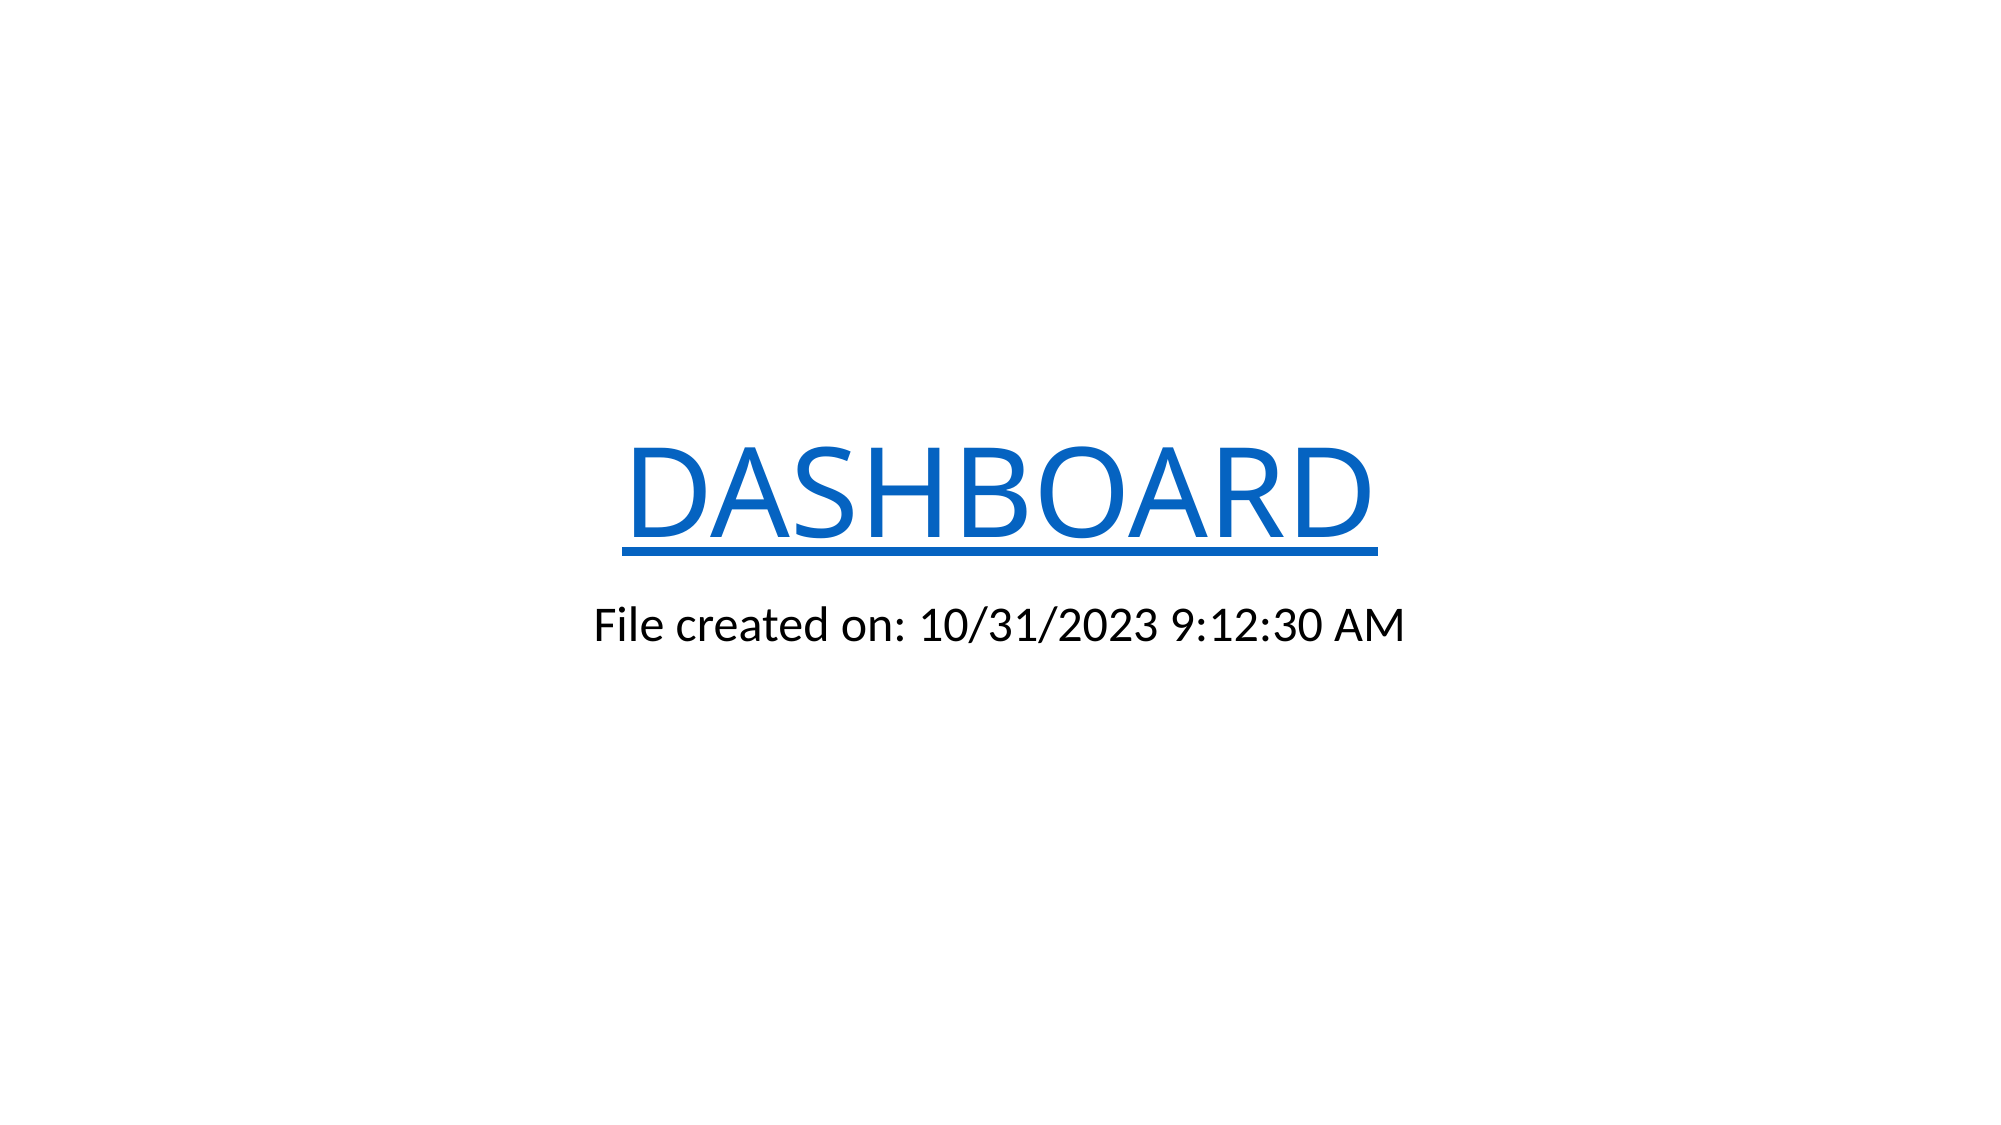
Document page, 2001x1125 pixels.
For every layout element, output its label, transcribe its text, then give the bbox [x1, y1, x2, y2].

subtitle File created on: 10/31/2023 9:12:30 AM [249, 590, 1750, 863]
title DASHBOARD [249, 184, 1750, 576]
